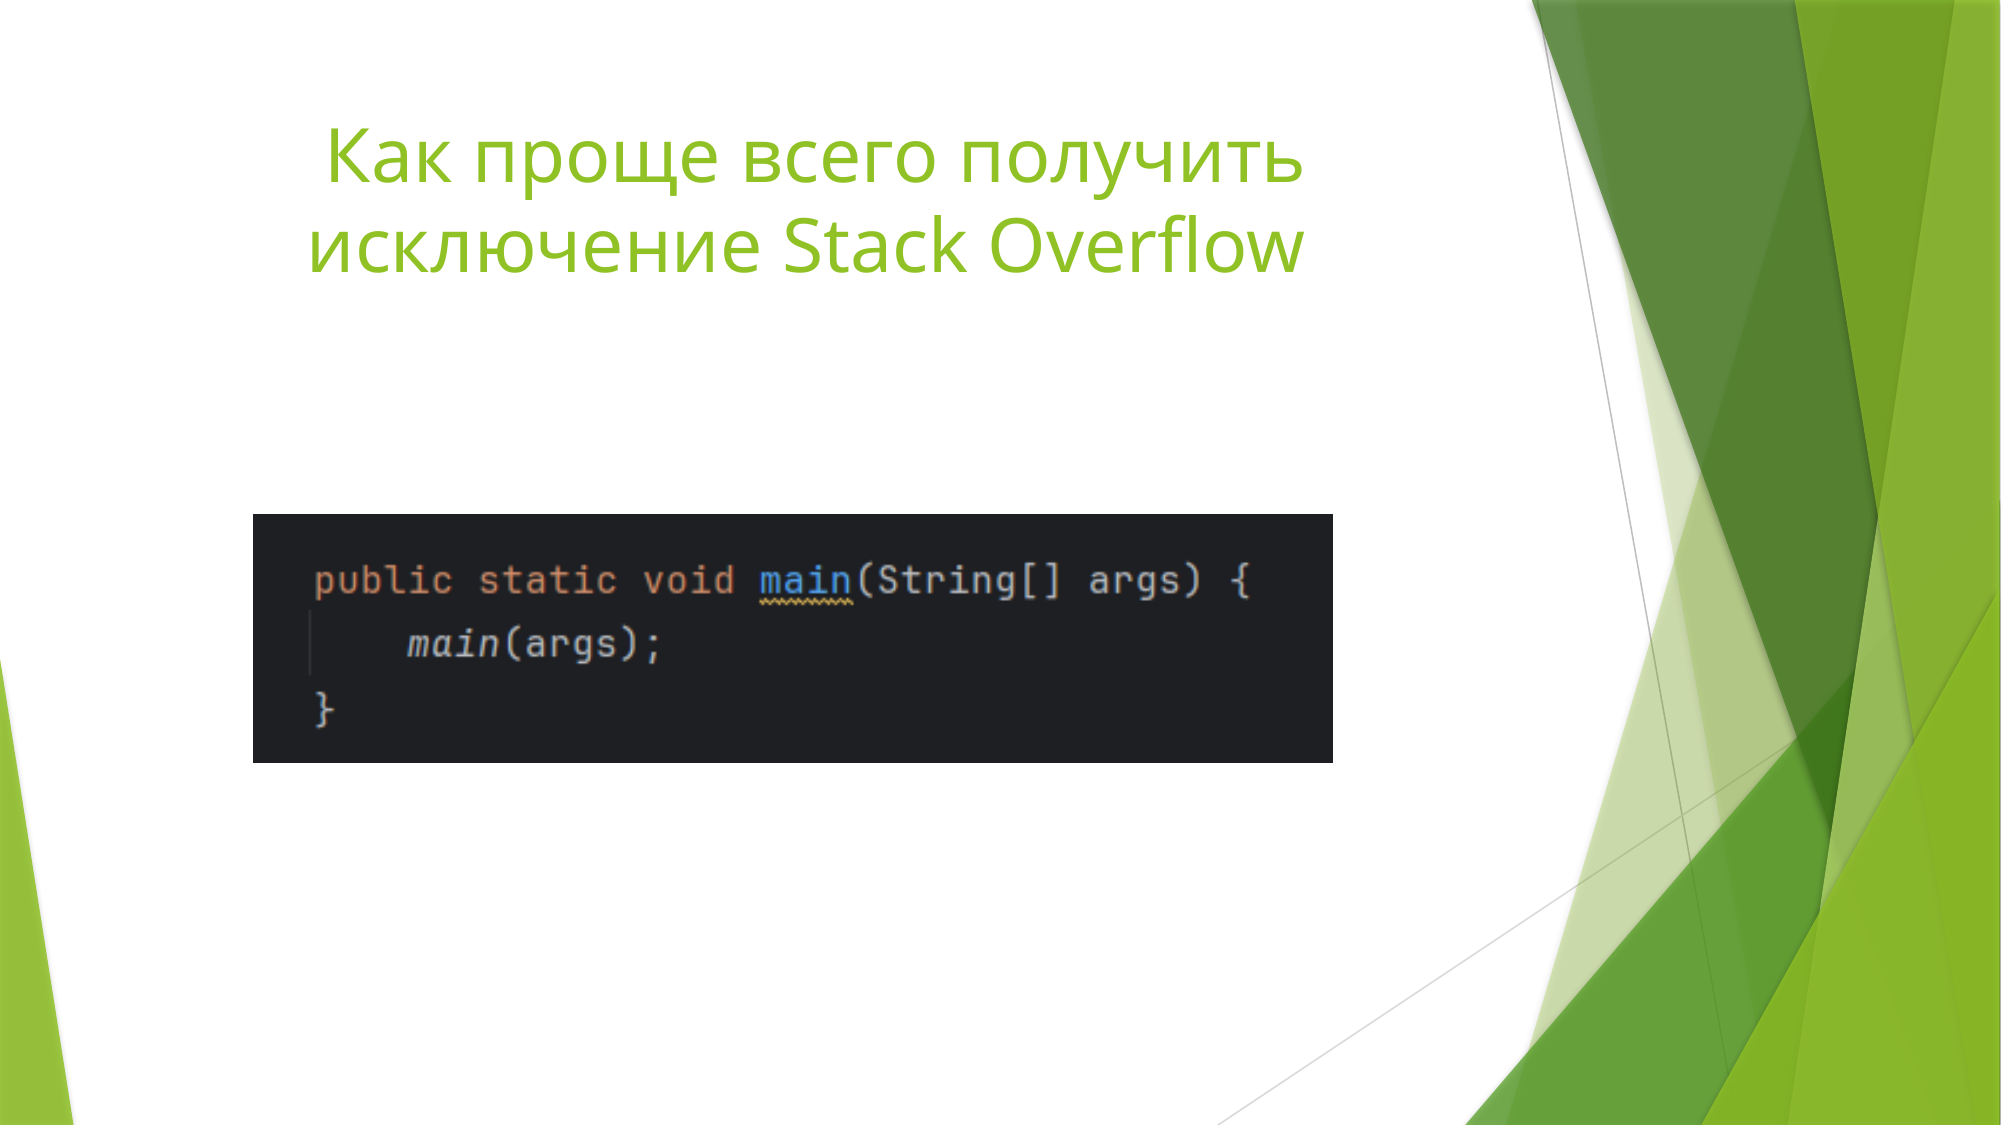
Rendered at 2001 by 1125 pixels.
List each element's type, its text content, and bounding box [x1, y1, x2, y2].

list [252, 513, 1334, 764]
title Как проще всего получить исключение Stack Overflow [111, 99, 1522, 317]
